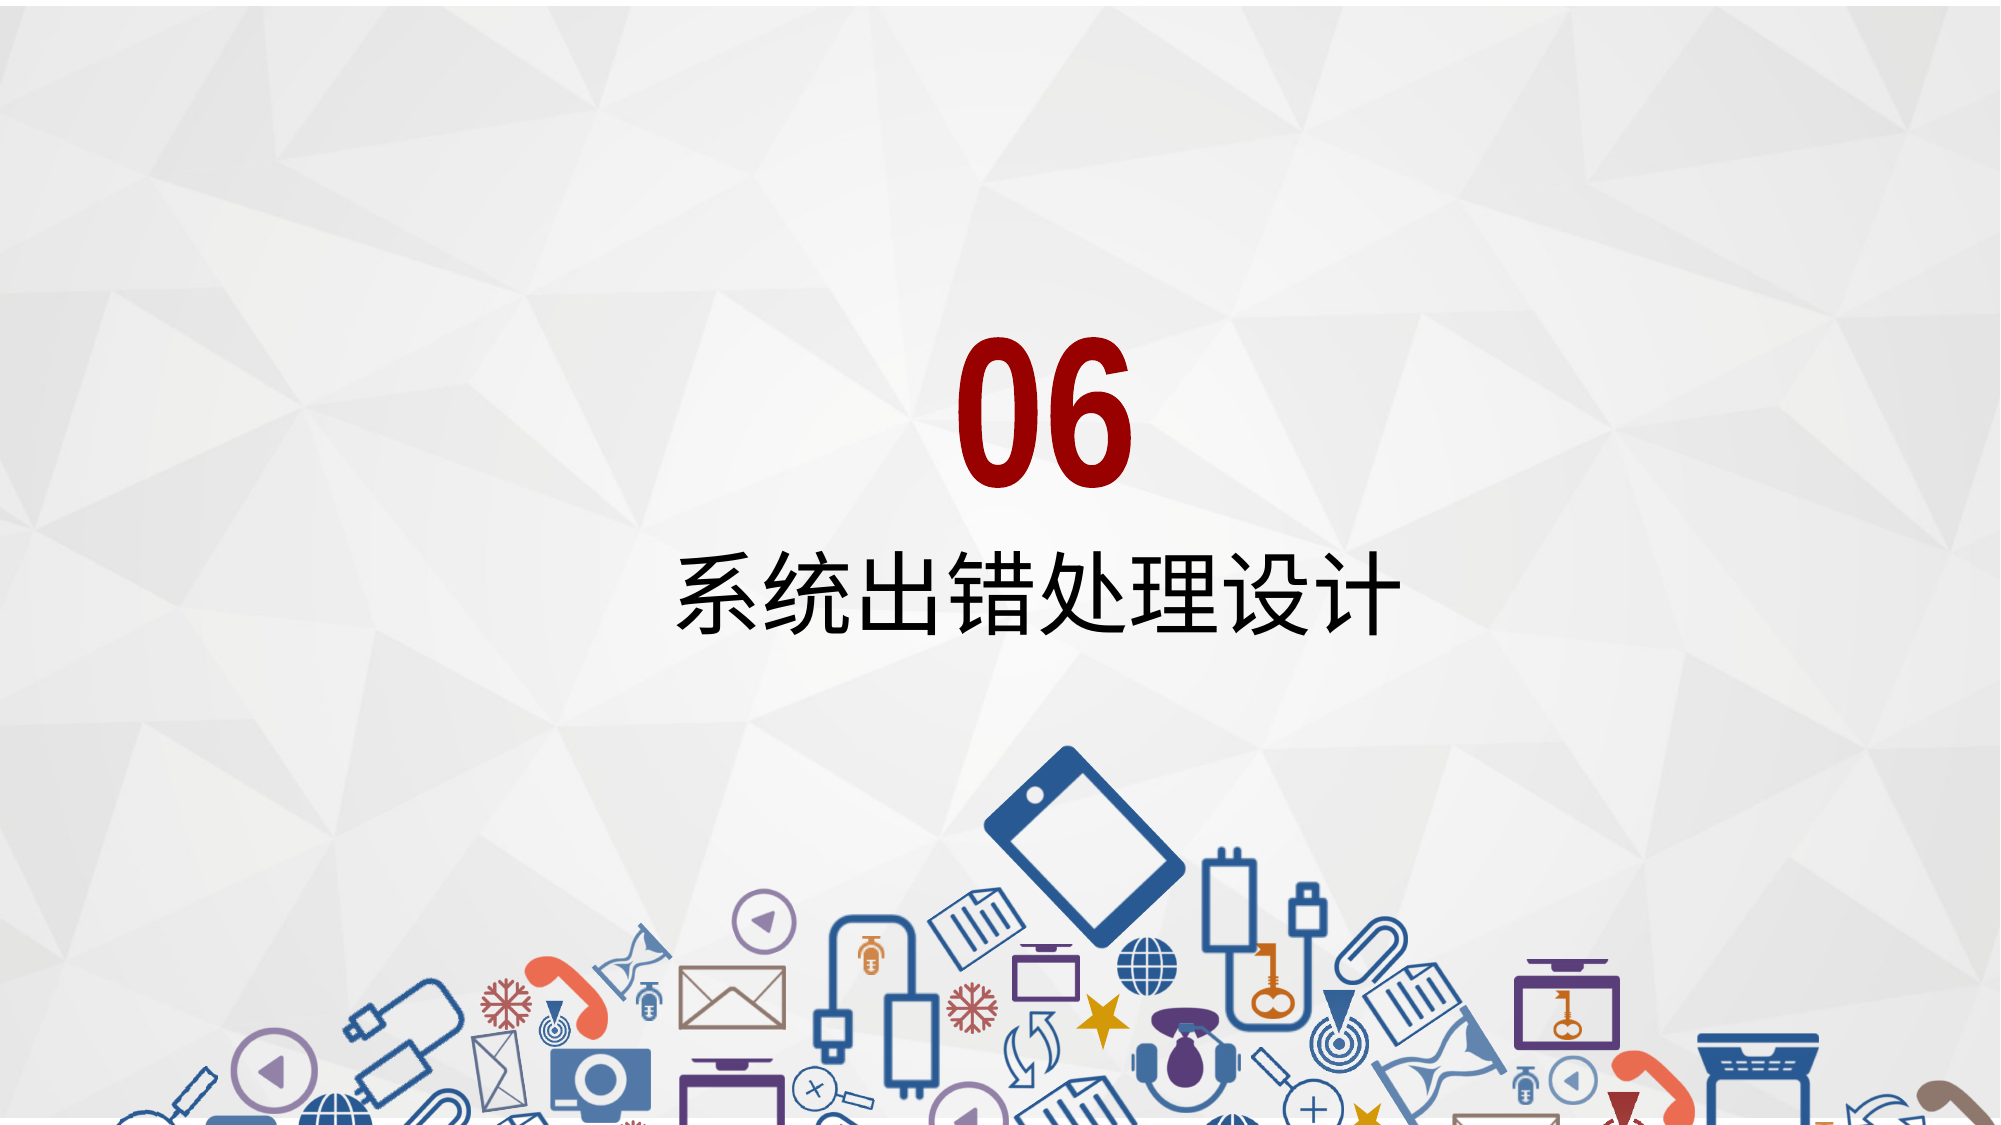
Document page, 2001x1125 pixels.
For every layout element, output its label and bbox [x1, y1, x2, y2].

text_box [101, 739, 2000, 1125]
picture [0, 6, 2000, 1119]
